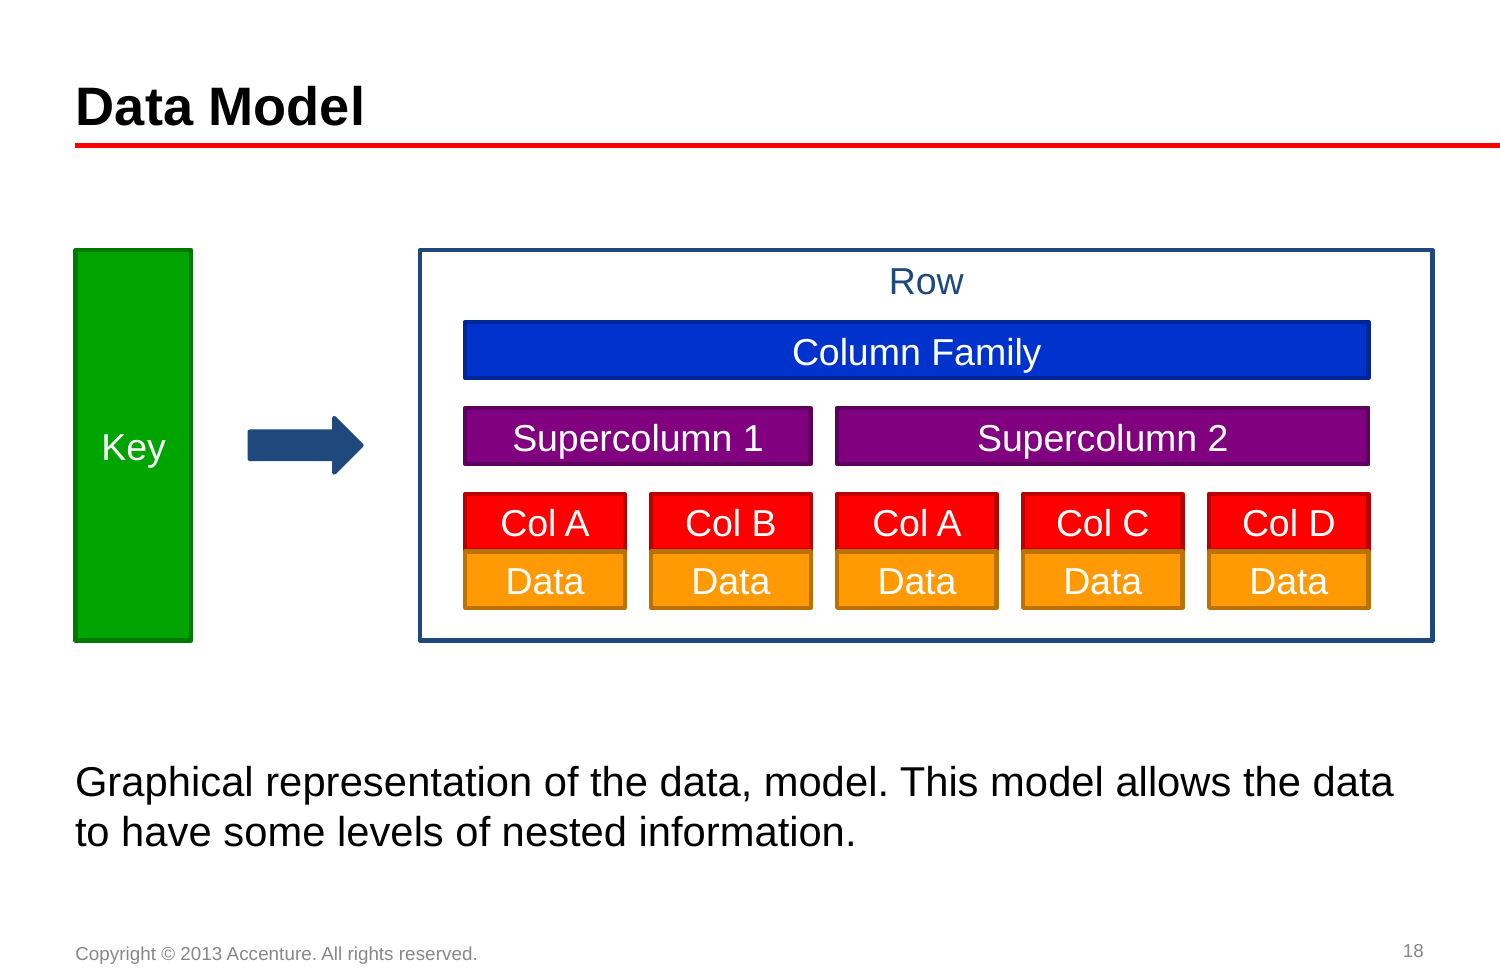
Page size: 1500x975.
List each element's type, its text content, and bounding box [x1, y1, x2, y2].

title Data Model [75, 24, 1422, 136]
text_box Key [73, 248, 193, 643]
text_box [247, 415, 364, 475]
list Graphical representation of the data, model. This model allows the data to have some levels of nested information. [75, 754, 1425, 939]
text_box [419, 249, 1433, 641]
